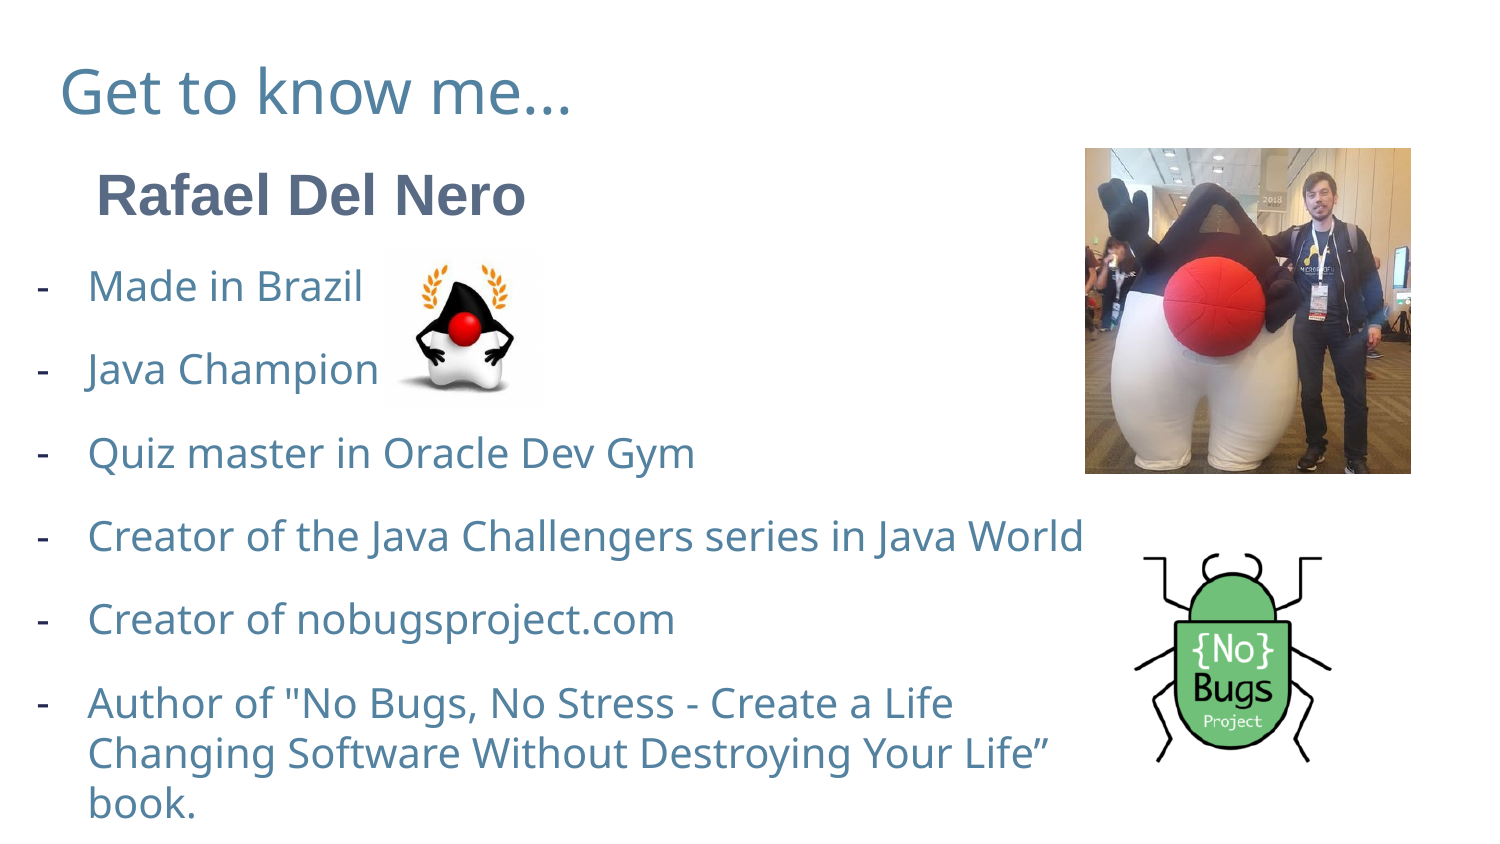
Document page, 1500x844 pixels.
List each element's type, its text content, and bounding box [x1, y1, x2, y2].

picture [381, 249, 542, 410]
picture [995, 148, 1470, 844]
title Get to know me... [44, 37, 1440, 132]
list Rafael Del Nero Made in Brazil Java Champion Quiz master in Oracle Dev Gym Creator of the Java Challengers series in Java World Creator of nobugsproject.com Author of "No Bugs, No Stress - Create a Life Changing Software Without Destroying Your Life” book. [0, 131, 1126, 814]
